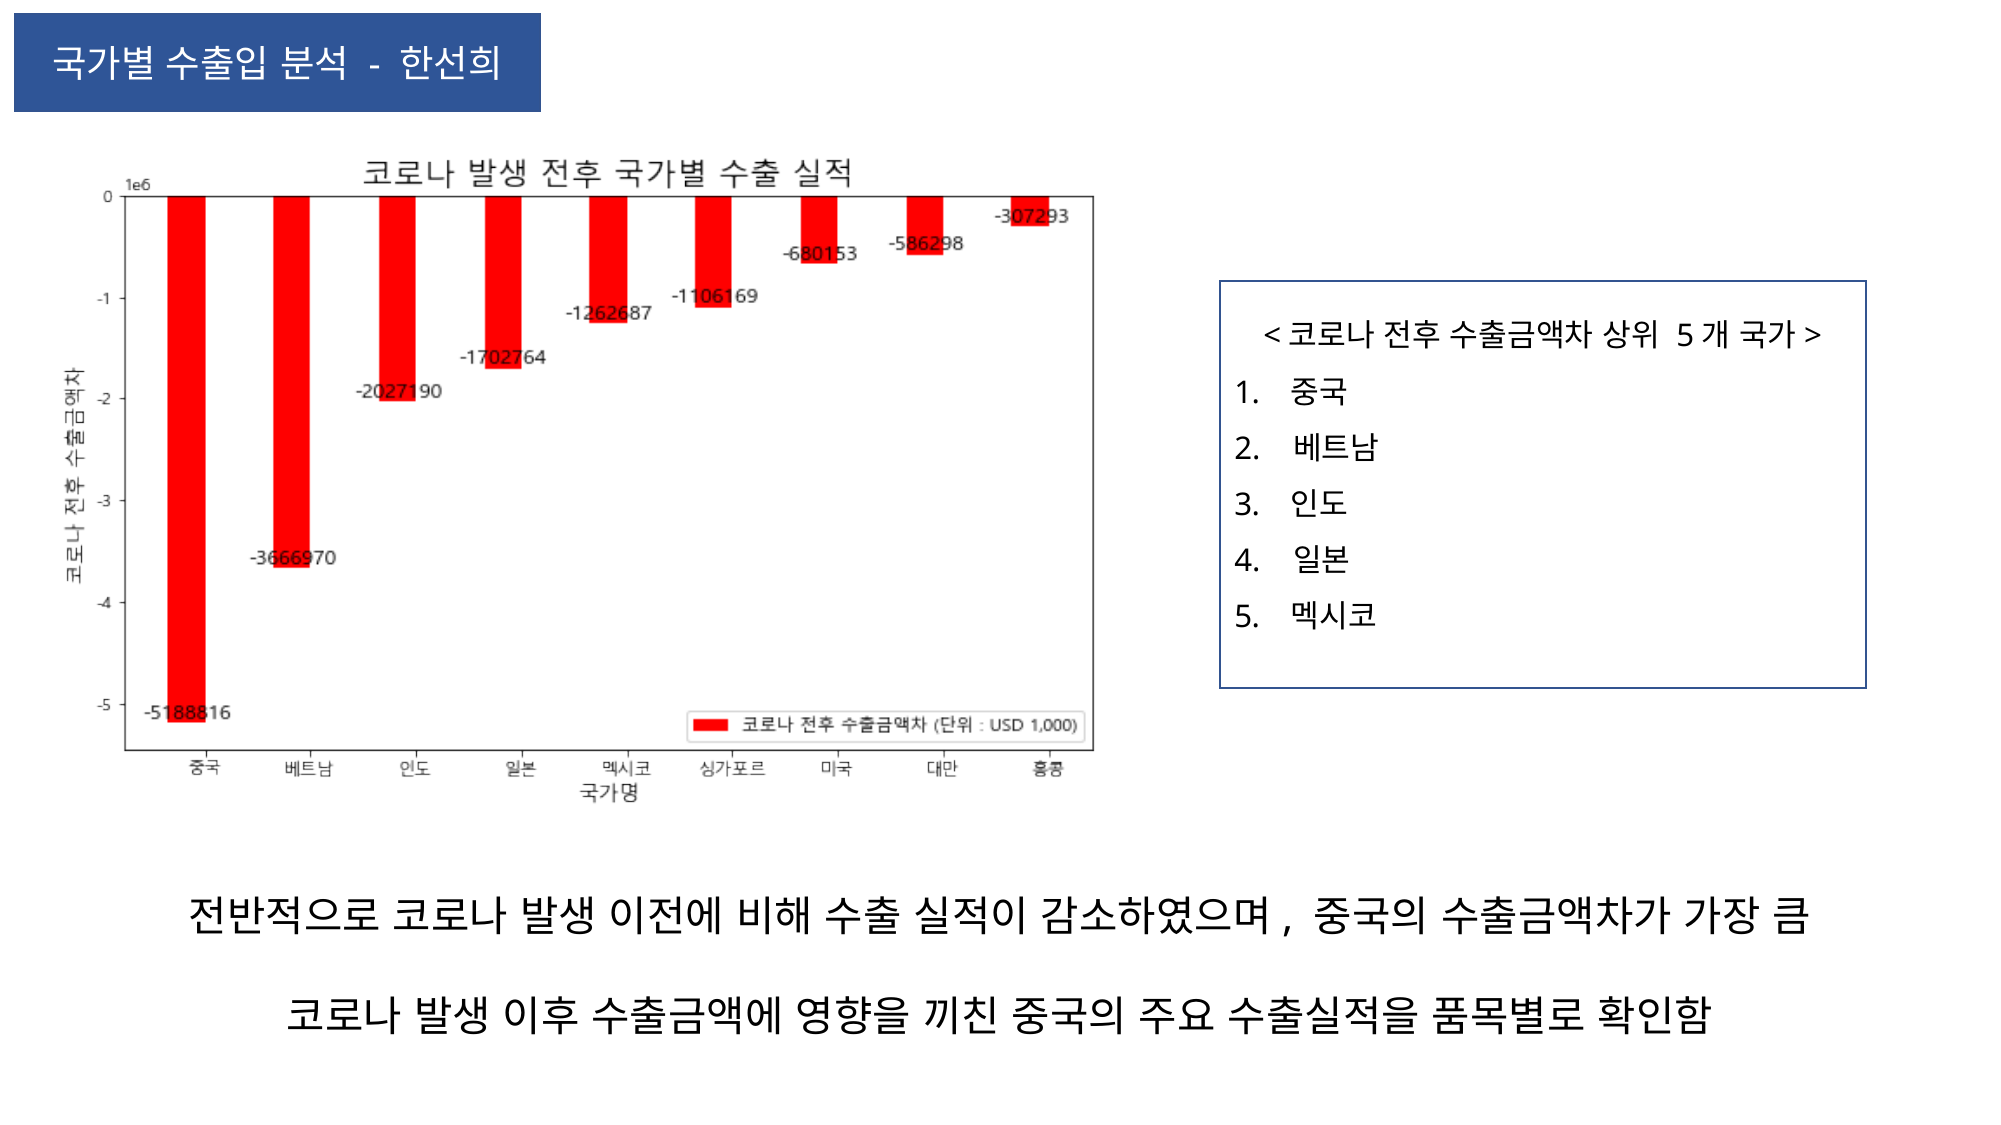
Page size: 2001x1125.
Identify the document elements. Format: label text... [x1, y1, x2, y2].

text_box 국가별 수출입 분석 - 한선희 [14, 13, 541, 112]
text_box <코로나 전후 수출금액차 상위 5개 국가> 중국 2. 베트남 인도 4. 일본 멕시코 [1219, 280, 1867, 689]
picture [55, 150, 1105, 818]
text_box 전반적으로 코로나 발생 이전에 비해 수출 실적이 감소하였으며, 중국의 수출금액차가 가장 큼 코로나 발생 이후 수출금액에 영향을 끼친 중국의 주요 수출실적을 품목별로 확인함 [26, 831, 1974, 1047]
